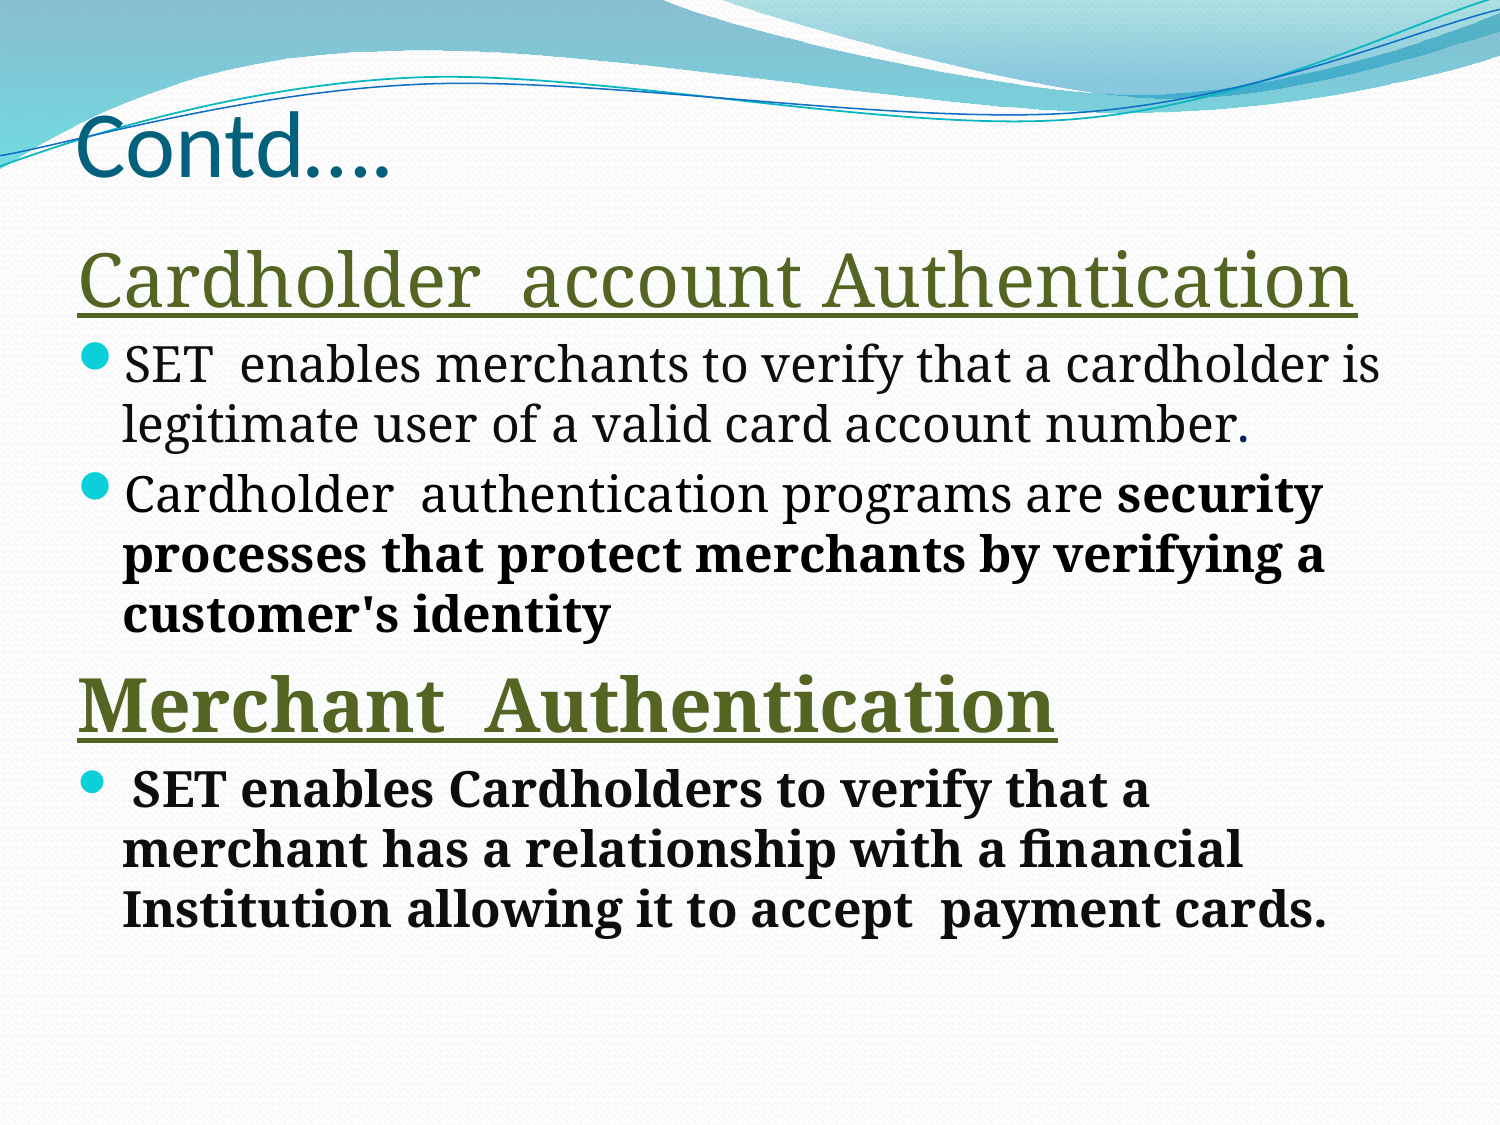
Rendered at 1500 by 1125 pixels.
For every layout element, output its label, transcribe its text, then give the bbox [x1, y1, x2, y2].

title Contd…. [75, 75, 1425, 197]
list Cardholder account Authentication SET enables merchants to verify that a cardholder is legitimate user of a valid card account number. Cardholder authentication programs are security processes that protect merchants by verifying a customer's identity Merchant Authentication SET enables Cardholders to verify that a merchant has a relationship with a financial Institution allowing it to accept payment cards. [62, 224, 1413, 1050]
